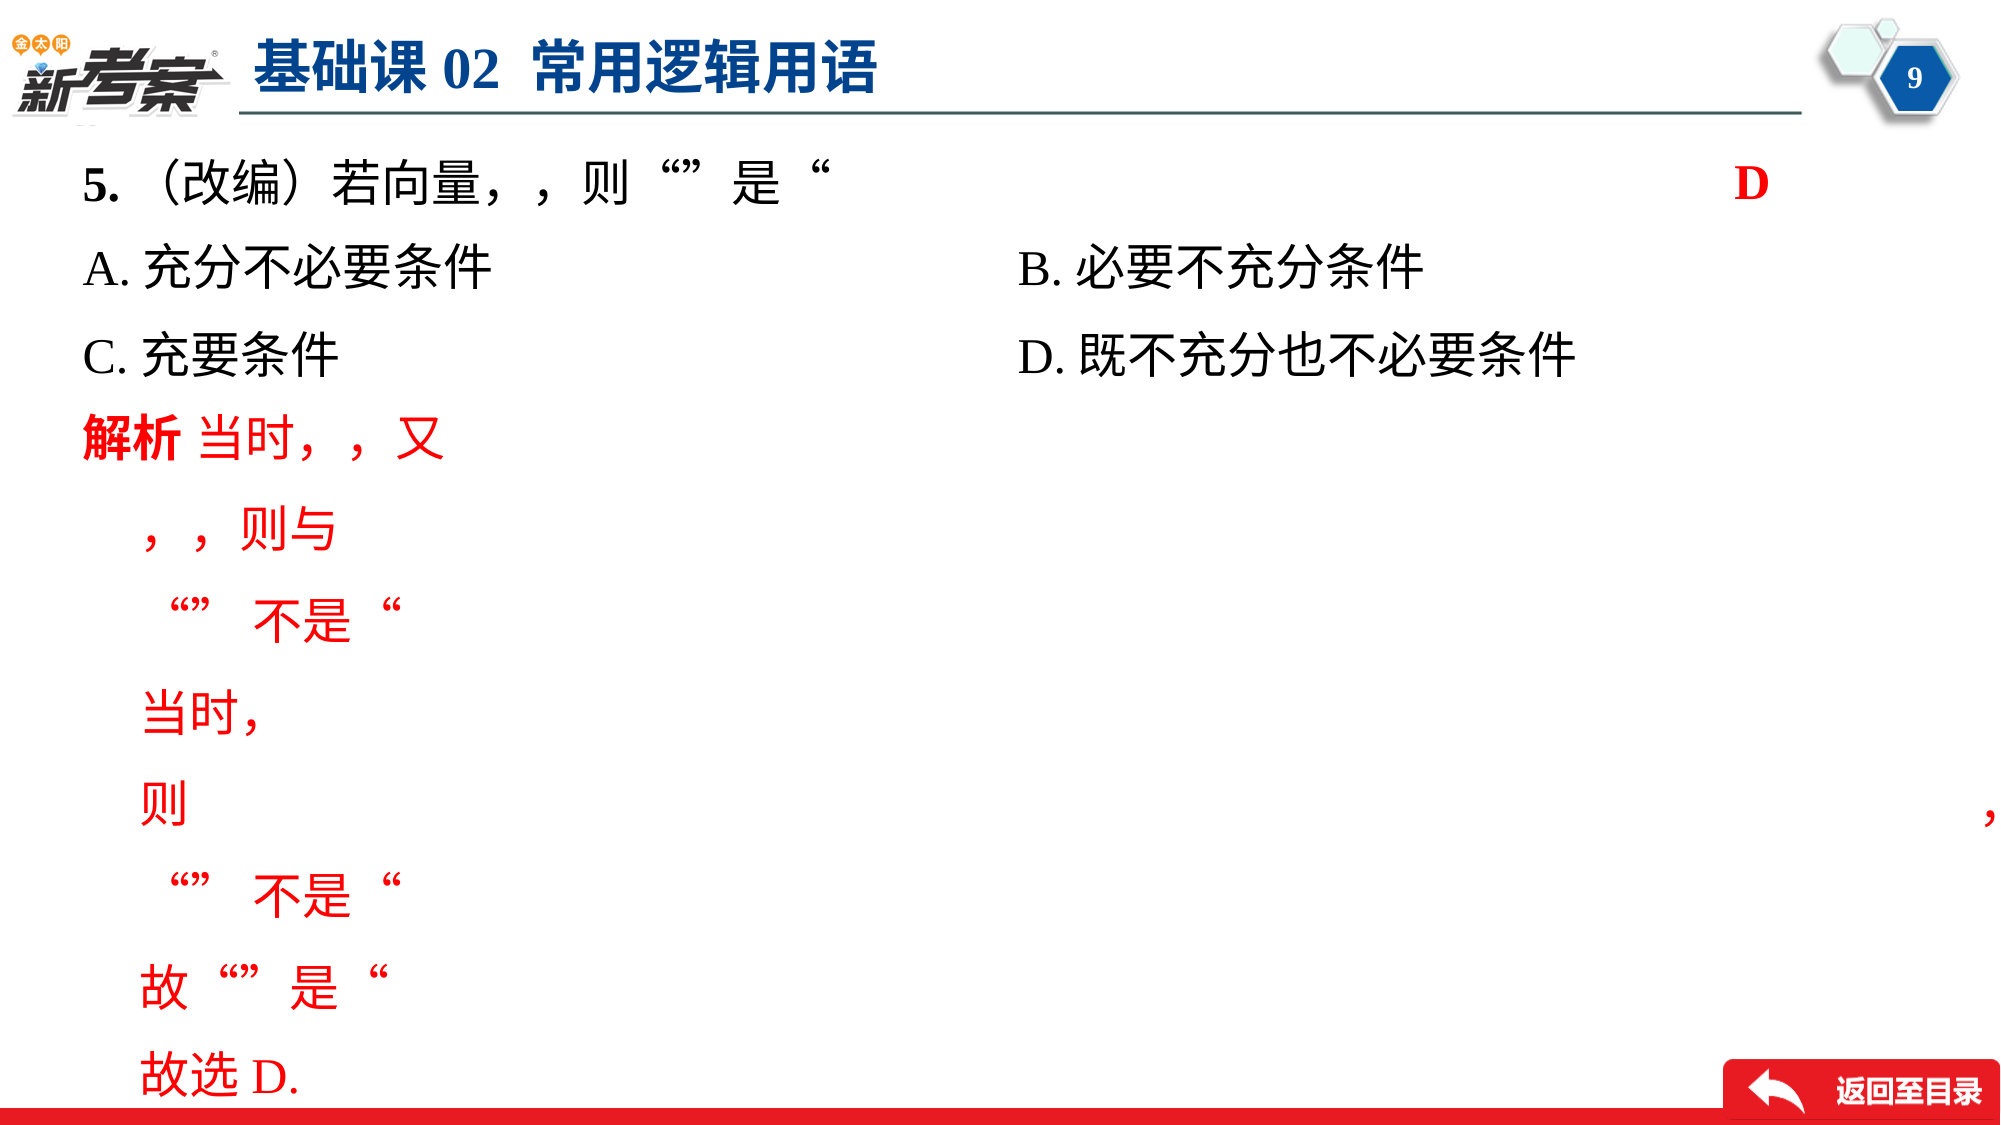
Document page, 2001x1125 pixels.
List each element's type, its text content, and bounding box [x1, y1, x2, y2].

picture [0, 0, 2001, 1125]
text_box D [1716, 122, 1789, 201]
text_box A.充分不必要条件 B.必要不充分条件 C.充要条件 D.既不充分也不必要条件 [82, 203, 1917, 374]
